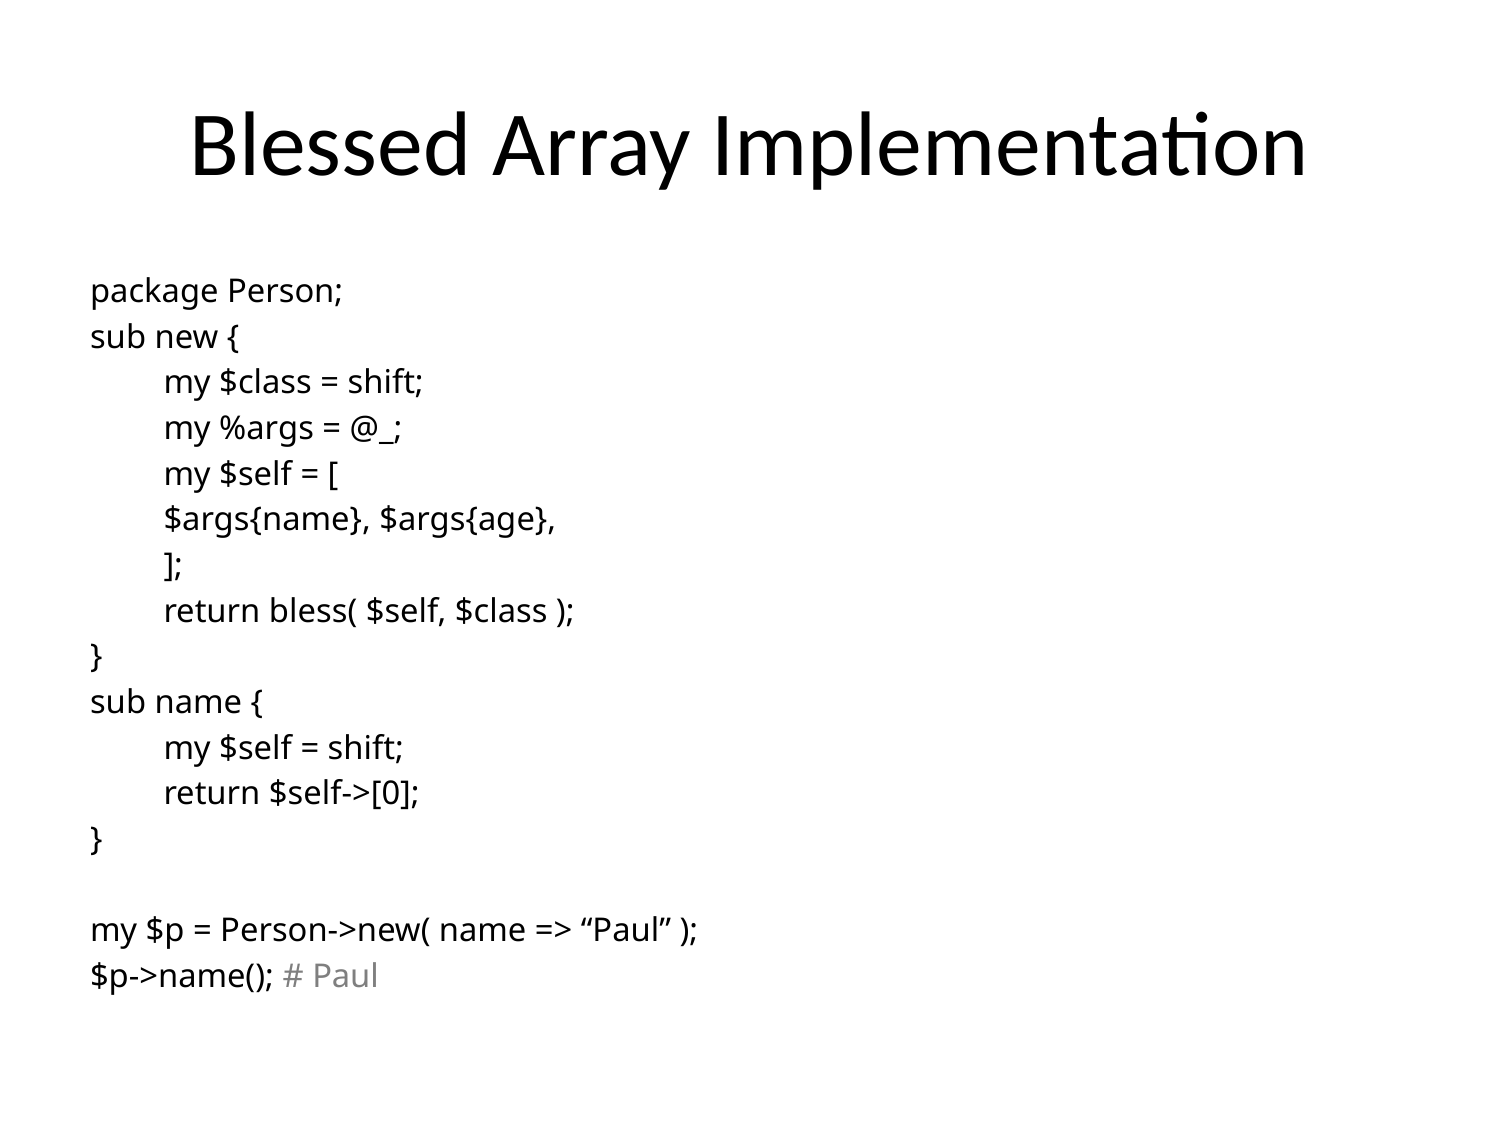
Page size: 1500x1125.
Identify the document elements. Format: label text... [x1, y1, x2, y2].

title Blessed Array Implementation [75, 45, 1425, 233]
list package Person; sub new { my $class = shift; my %args = @_; my $self = [ $args{name}, $args{age}, ]; return bless( $self, $class ); } sub name { my $self = shift; return $self->[0]; } my $p = Person->new( name => “Paul” ); $p->name(); # Paul [75, 262, 1425, 1005]
